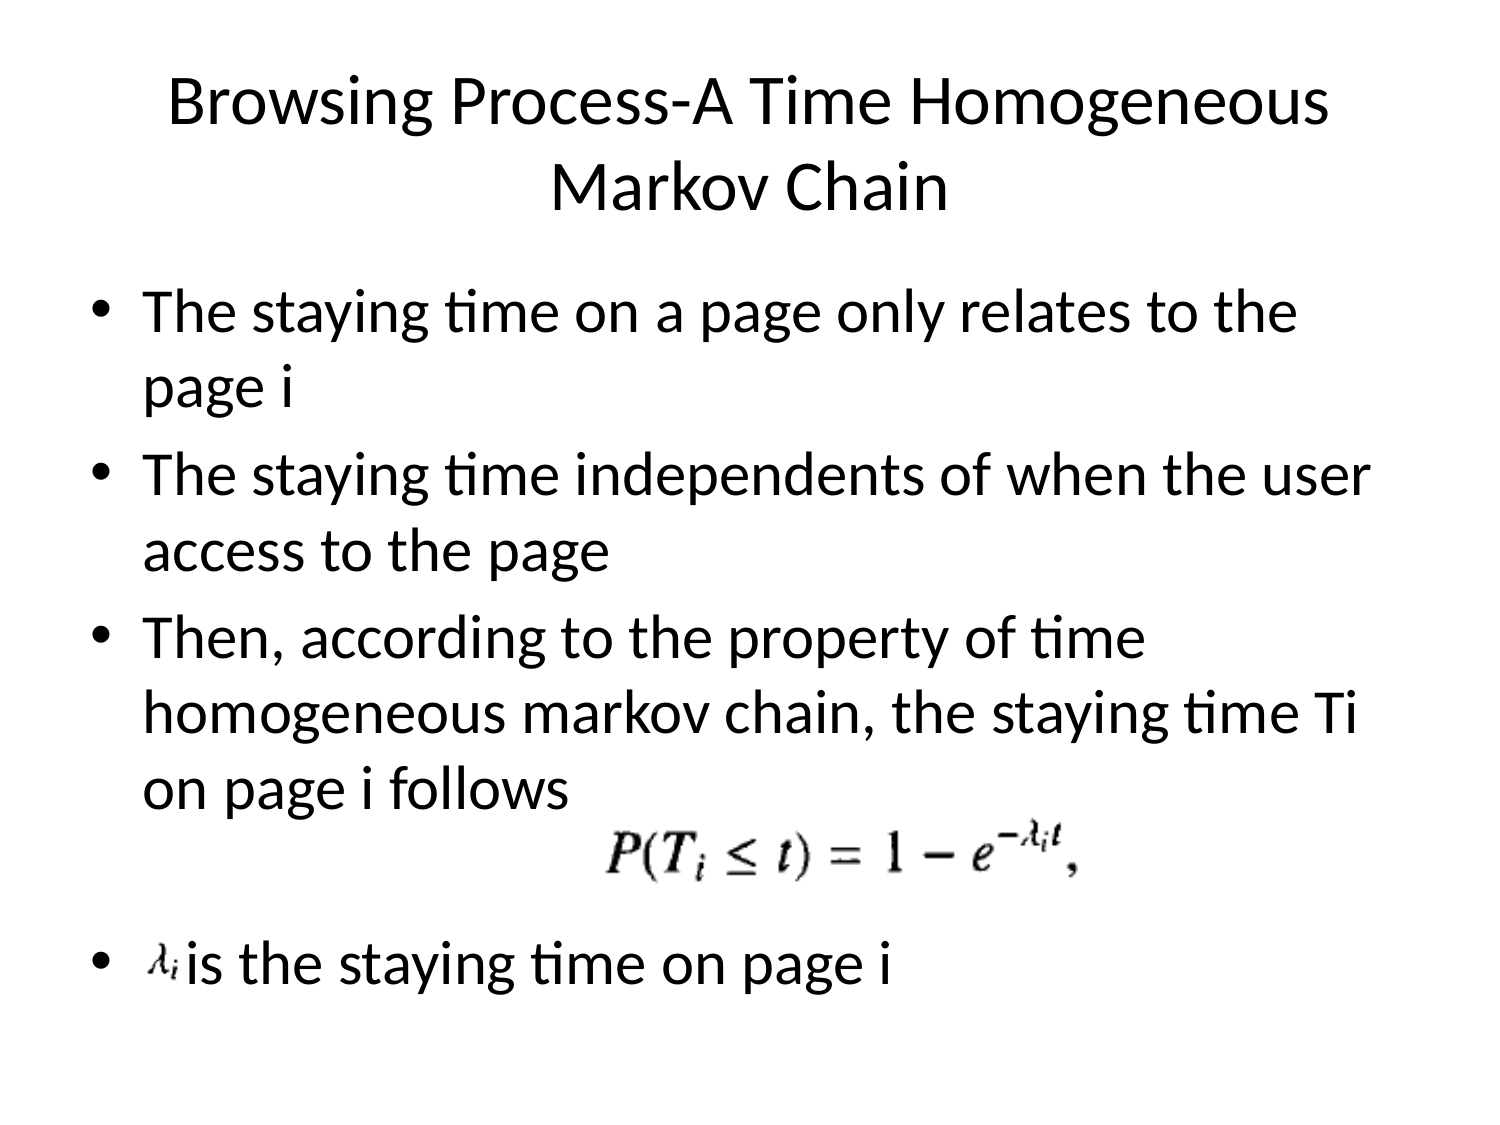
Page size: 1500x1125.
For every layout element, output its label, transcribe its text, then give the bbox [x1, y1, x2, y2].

list The staying time on a page only relates to the page i The staying time independents of when the user access to the page Then, according to the property of time homogeneous markov chain, the staying time Ti on page i follows is the staying time on page i [75, 262, 1425, 1005]
title Browsing Process-A Time Homogeneous Markov Chain [75, 45, 1425, 233]
picture [583, 804, 1104, 907]
picture [146, 926, 185, 986]
